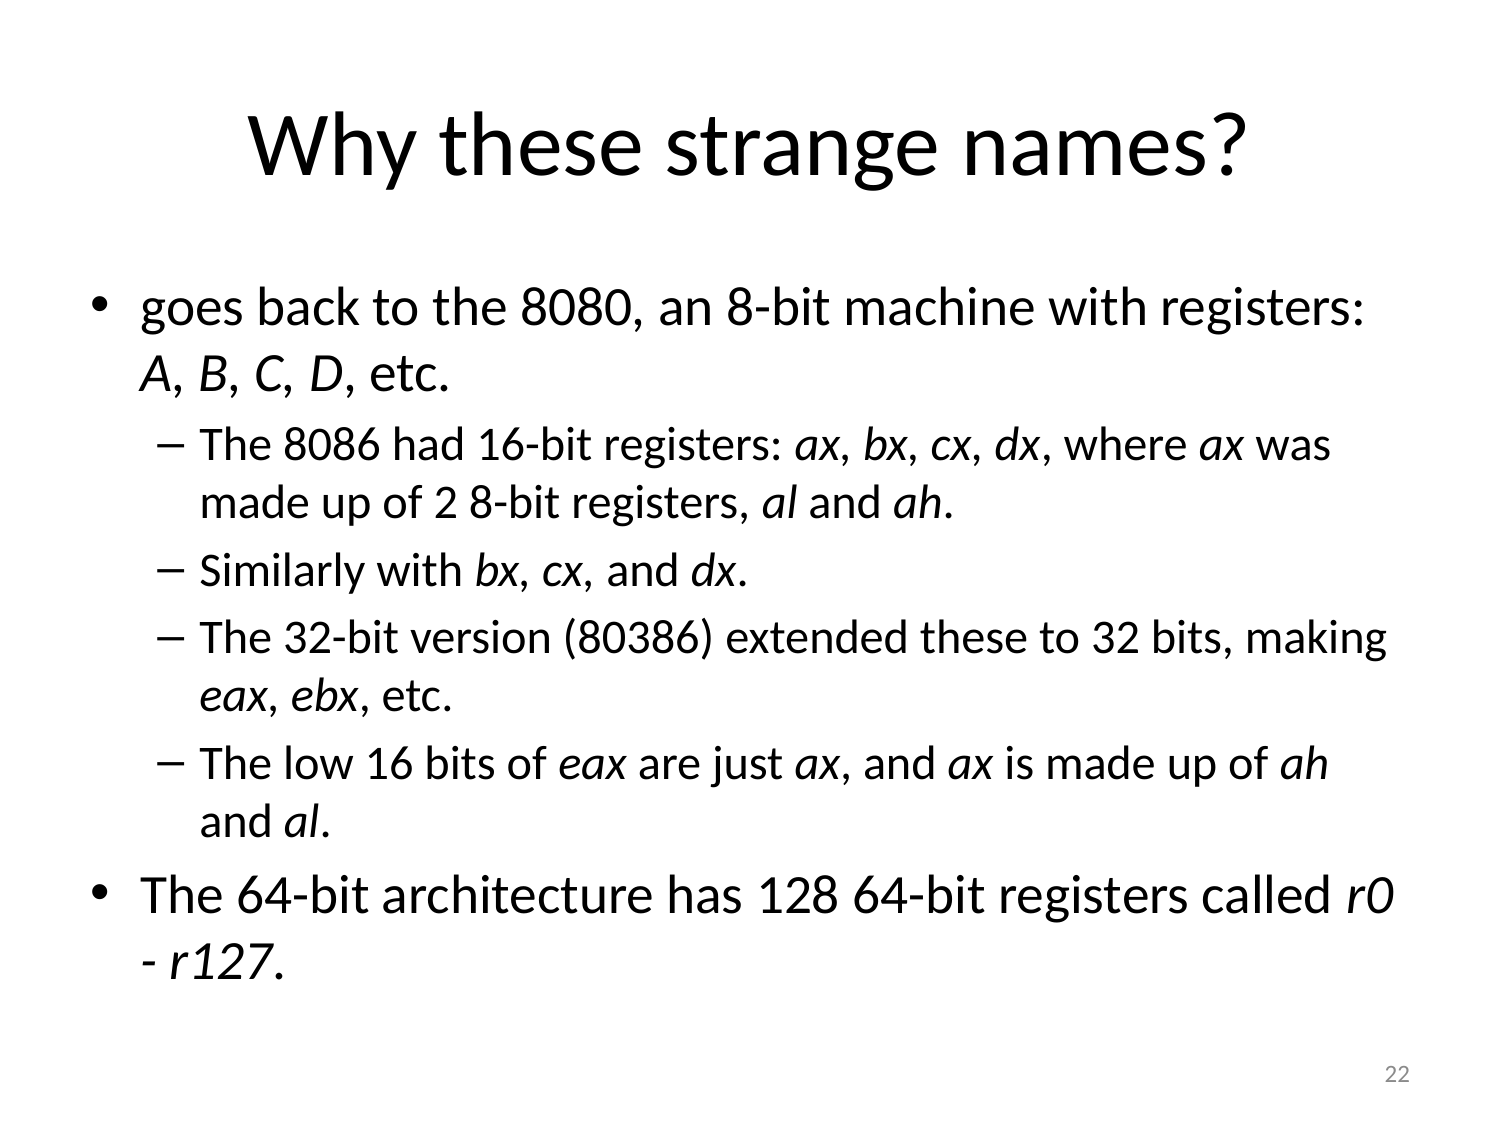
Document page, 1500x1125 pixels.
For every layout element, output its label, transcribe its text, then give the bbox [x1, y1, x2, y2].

title Why these strange names? [75, 45, 1425, 233]
slide_number 22 [1074, 1042, 1425, 1103]
list goes back to the 8080, an 8-bit machine with registers: A, B, C, D, etc. The 8086 had 16-bit registers: ax, bx, cx, dx, where ax was made up of 2 8-bit registers, al and ah. Similarly with bx, cx, and dx. The 32-bit version (80386) extended these to 32 bits, making eax, ebx, etc. The low 16 bits of eax are just ax, and ax is made up of ah and al. The 64-bit architecture has 128 64-bit registers called r0 - r127. [75, 262, 1425, 1005]
